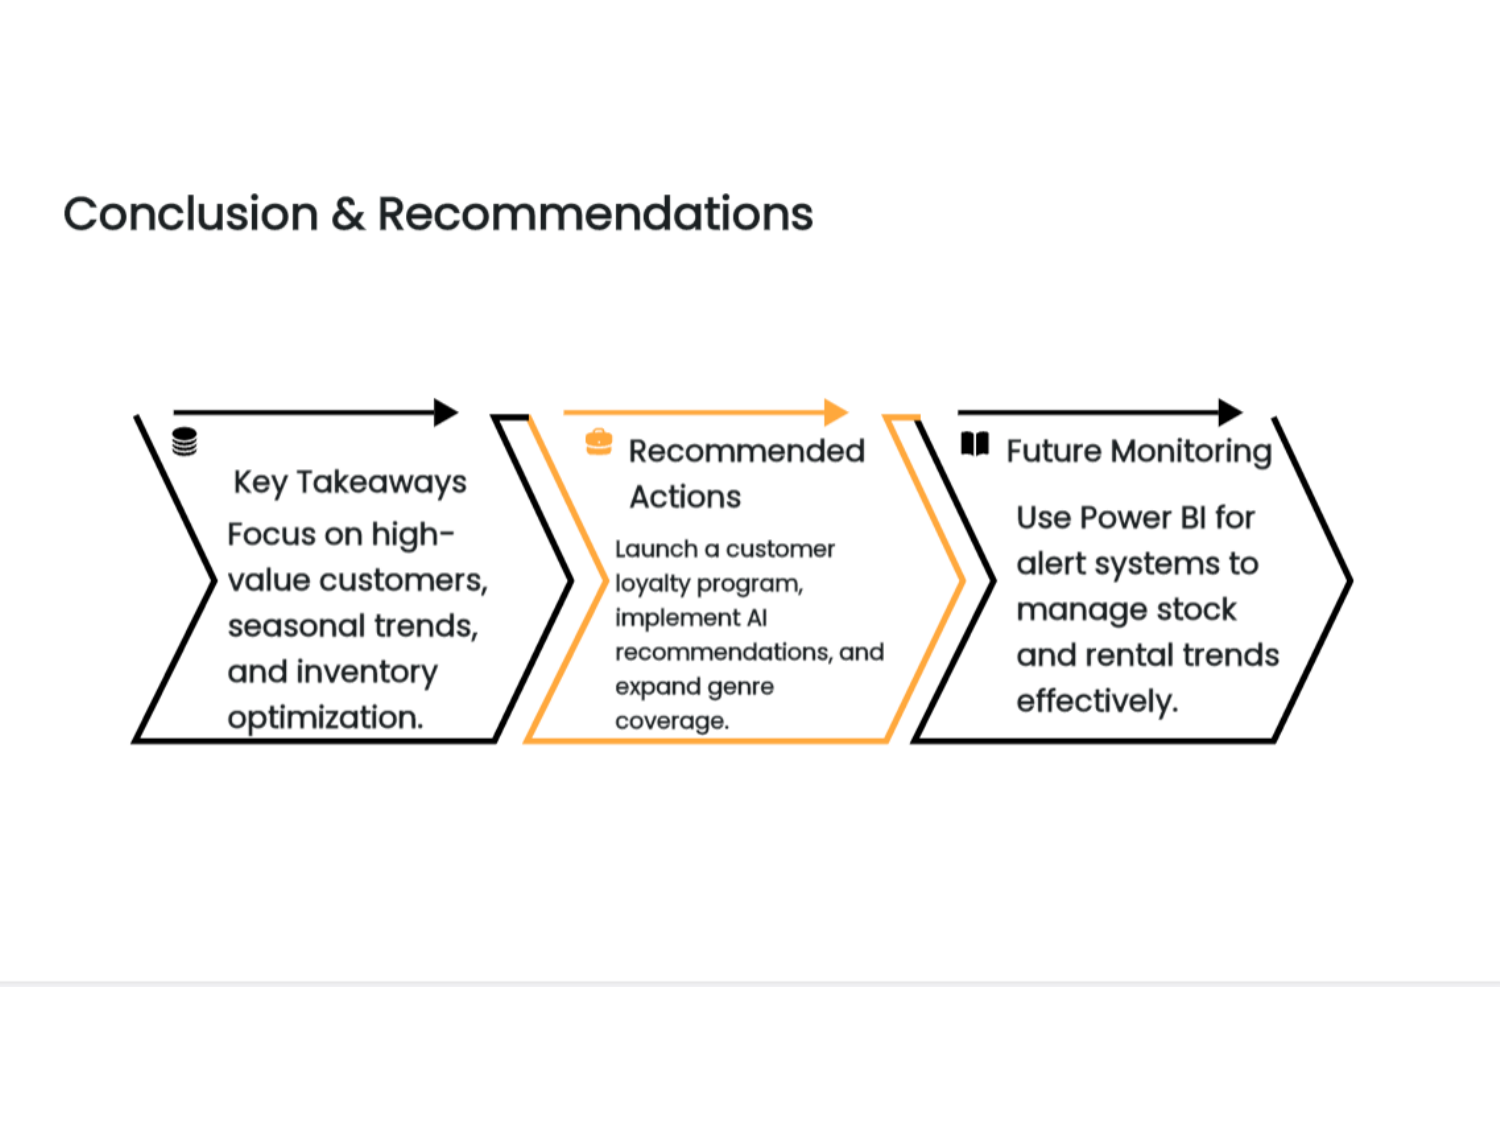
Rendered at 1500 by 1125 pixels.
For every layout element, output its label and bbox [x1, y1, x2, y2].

picture [0, 138, 1500, 987]
